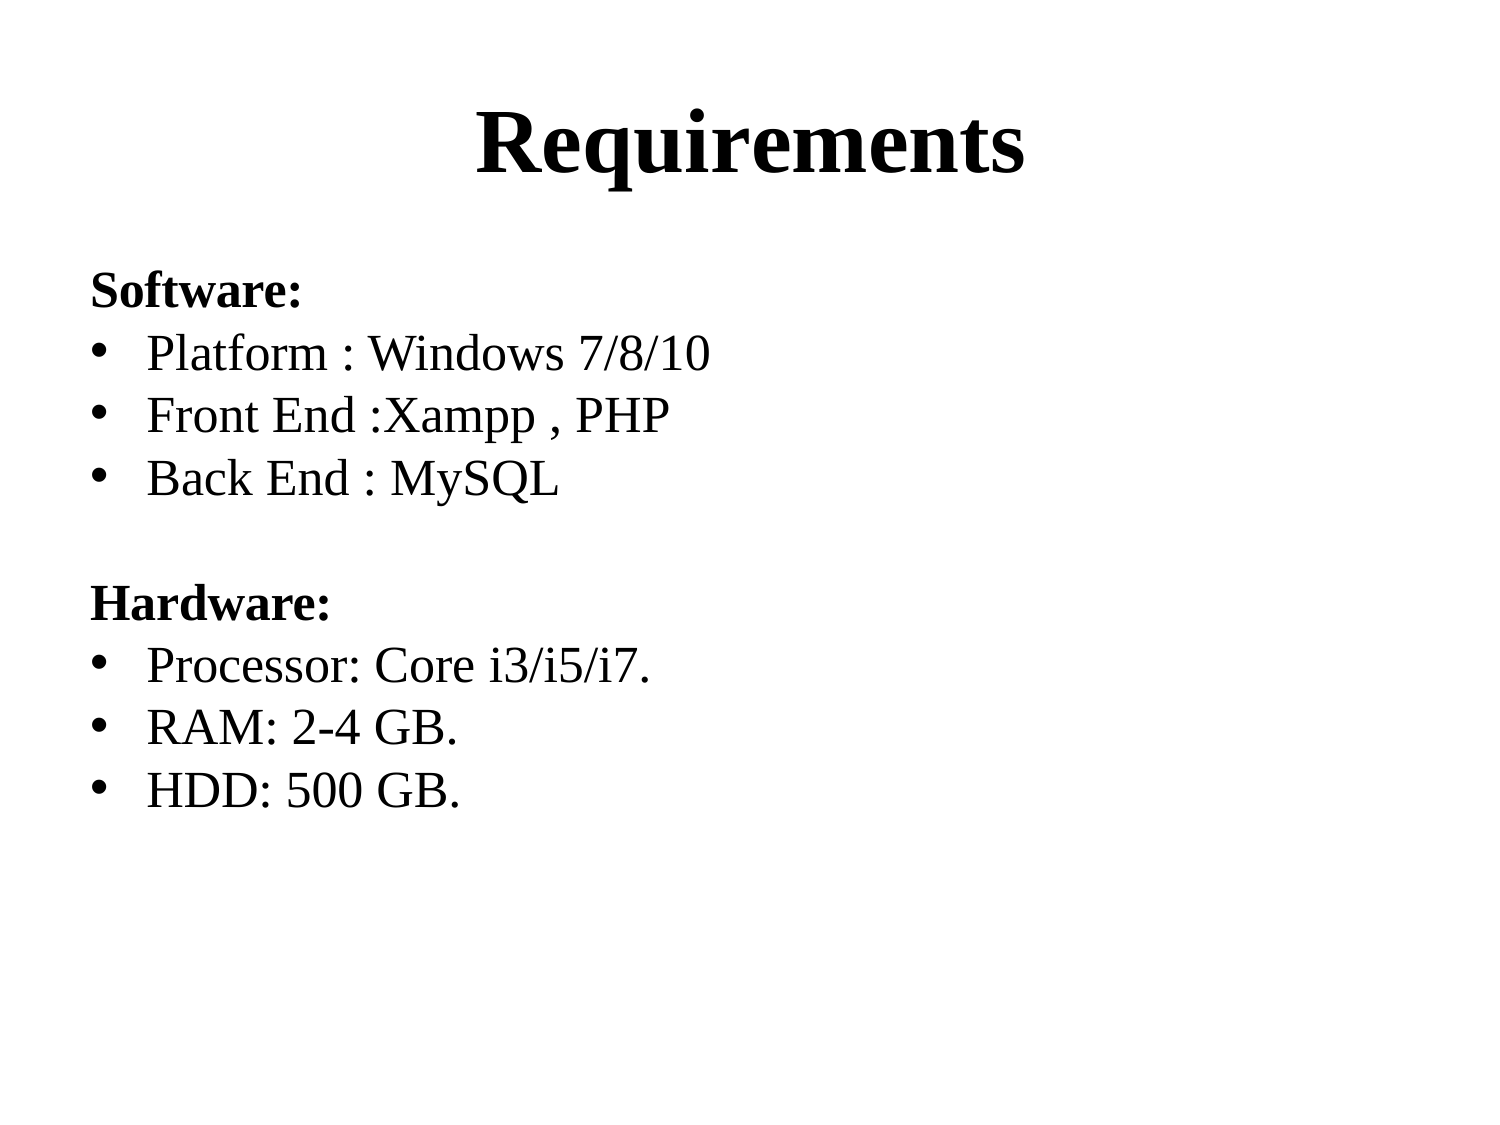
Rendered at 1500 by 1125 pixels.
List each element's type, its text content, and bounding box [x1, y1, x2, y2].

text_box Software: Platform : Windows 7/8/10 Front End :Xampp , PHP Back End : MySQL Hardware: Processor: Core i3/i5/i7. RAM: 2-4 GB. HDD: 500 GB. [87, 253, 1252, 818]
title Requirements [473, 78, 1027, 253]
